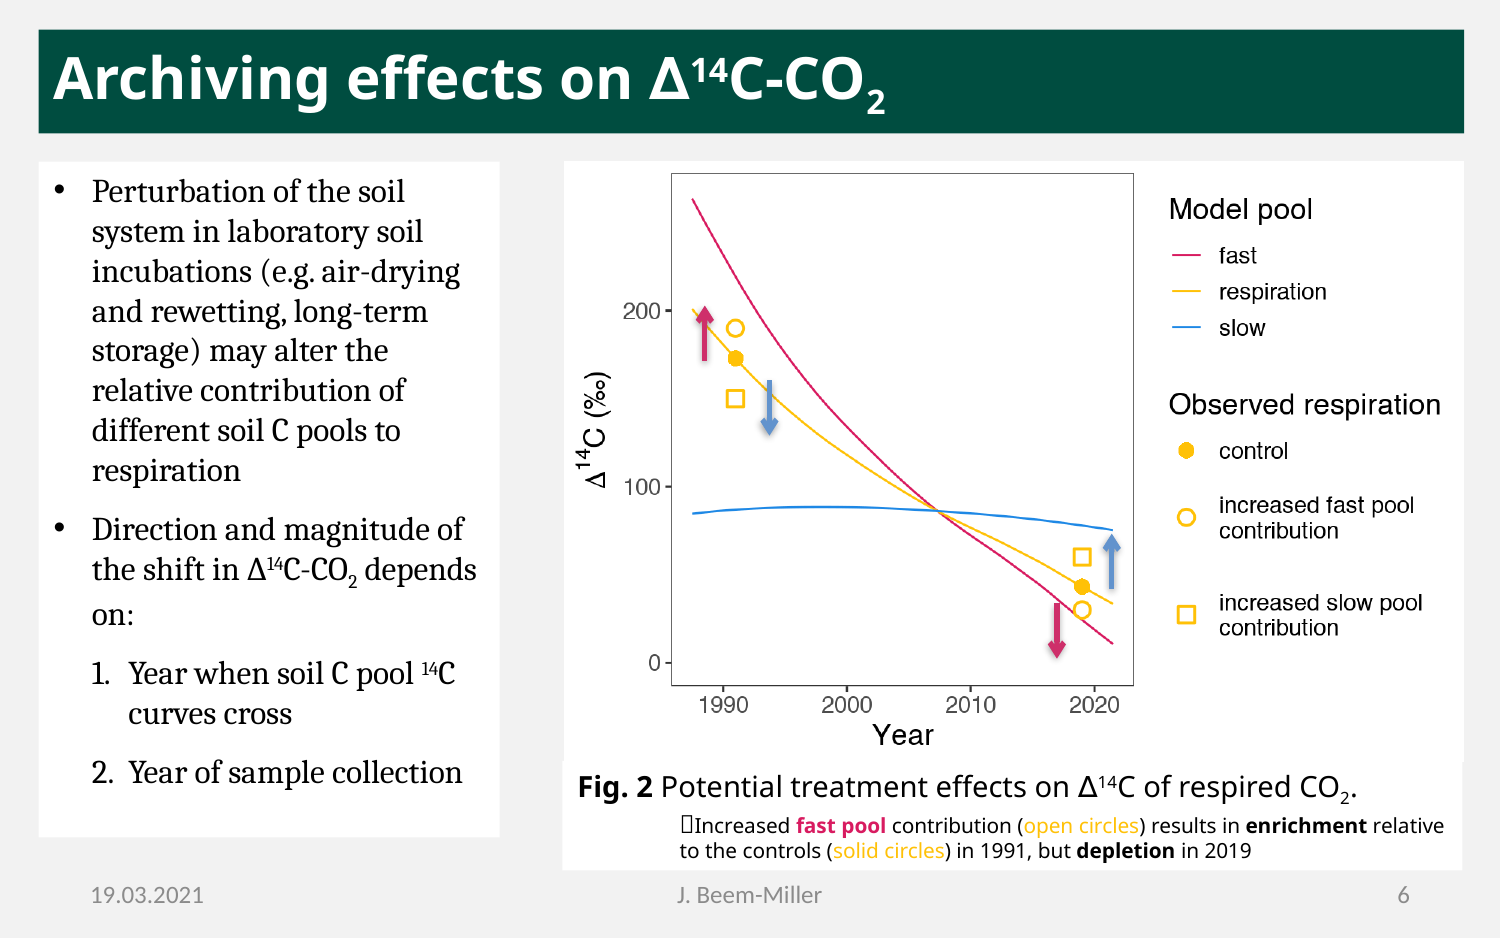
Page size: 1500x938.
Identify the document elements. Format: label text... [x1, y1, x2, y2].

title Archiving effects on ∆14C-CO2 [38, 29, 1465, 134]
footer J. Beem-Miller [512, 868, 988, 919]
picture [563, 161, 1465, 762]
slide_number 6 [1074, 868, 1425, 919]
list Perturbation of the soil system in laboratory soil incubations (e.g. air-drying and rewetting, long-term storage) may alter the relative contribution of different soil C pools to respiration Direction and magnitude of the shift in ∆14C-CO2 depends on: Year when soil C pool 14C curves cross Year of sample collection [38, 161, 500, 838]
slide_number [75, 868, 425, 919]
text_box Fig. 2 Potential treatment effects on ∆14C of respired CO2. Increased fast pool contribution (open circles) results in enrichment relative to the controls (solid circles) in 1991, but depletion in 2019 [562, 768, 1463, 871]
